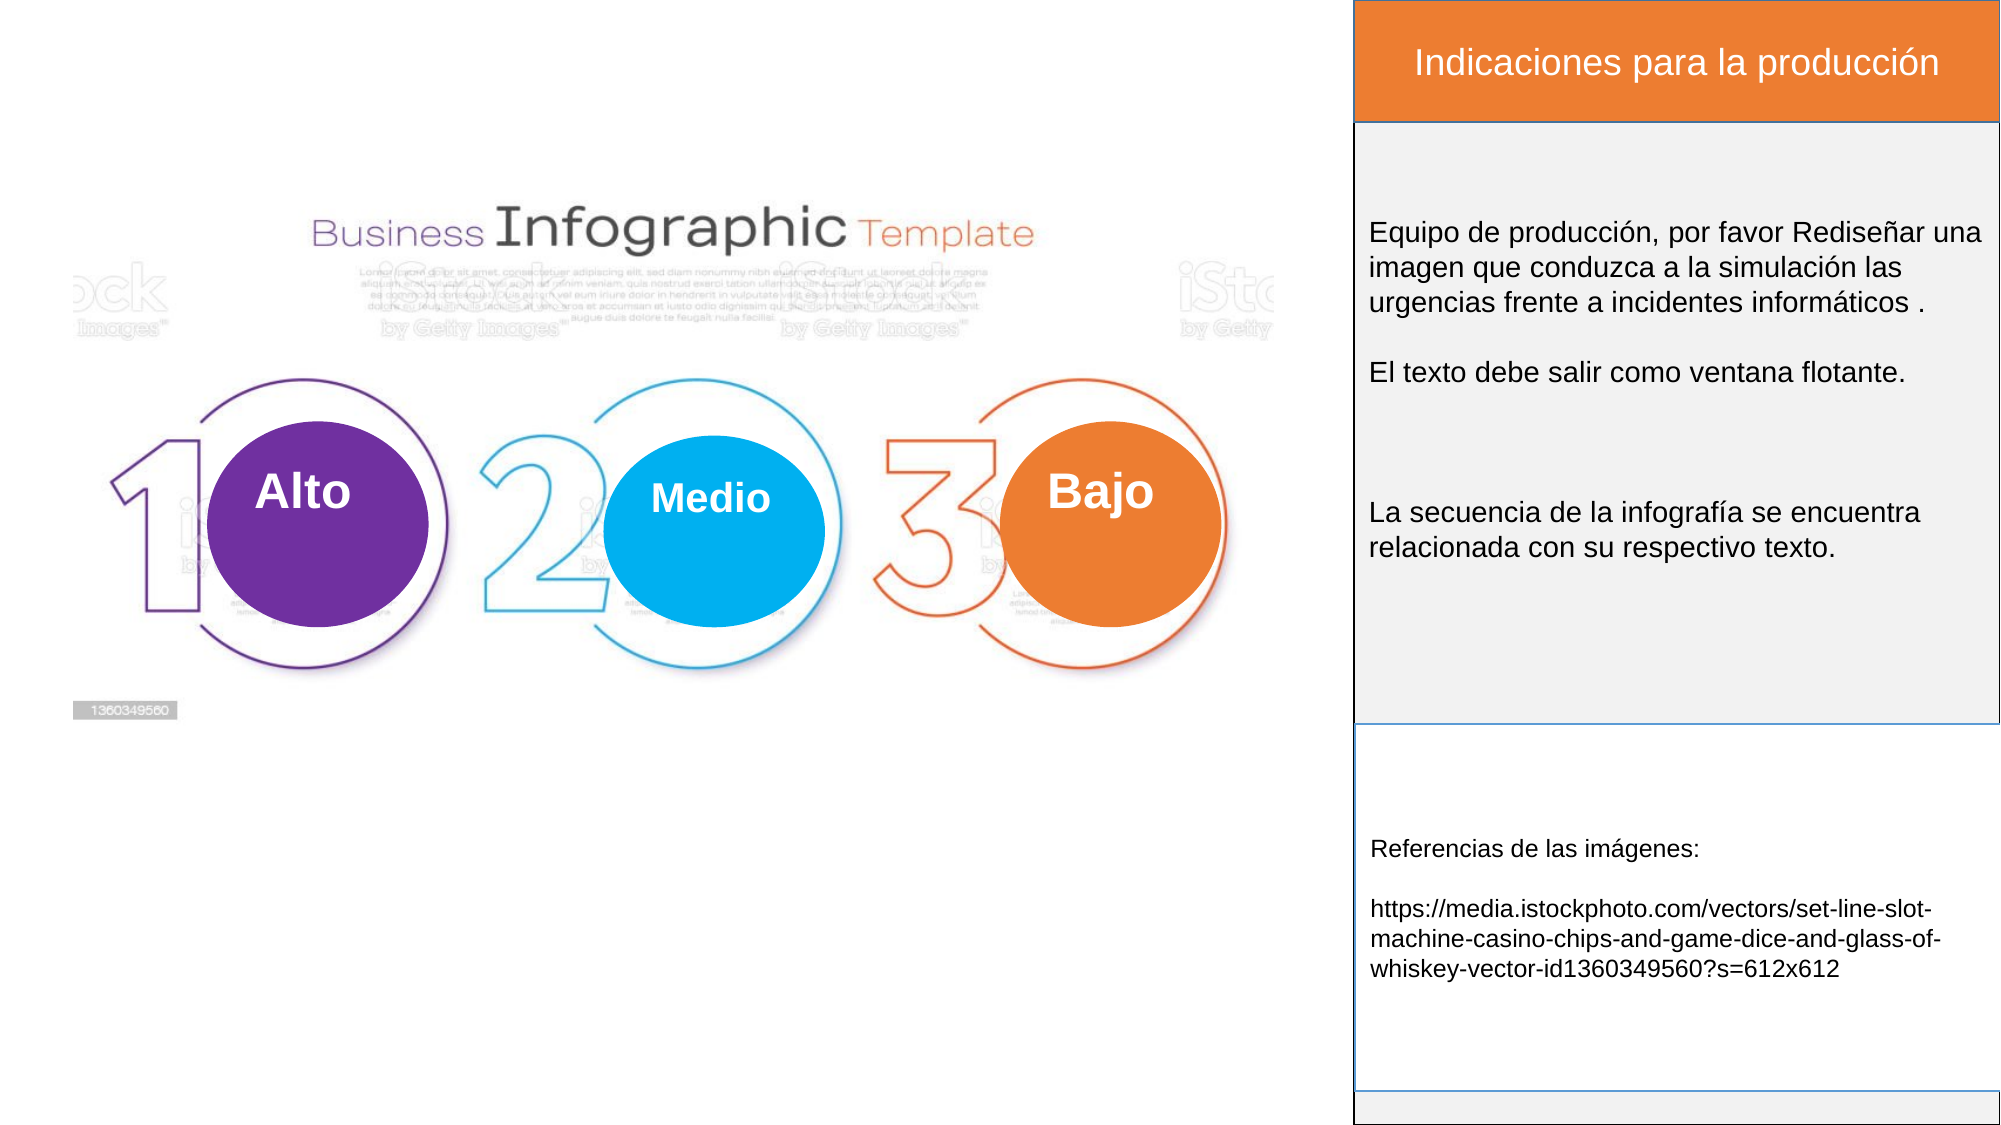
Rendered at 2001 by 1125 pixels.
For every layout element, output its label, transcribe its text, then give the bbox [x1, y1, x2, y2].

text_box Referencias de las imágenes: https://media.istockphoto.com/vectors/set-line-slot-machine-casino-chips-and-game-dice-and-glass-of-whiskey-vector-id1360349560?s=612x612 [1355, 723, 2000, 1091]
text_box Indicaciones para la producción [1353, 0, 2000, 122]
picture [73, 171, 1274, 735]
text_box [1353, 701, 2000, 1125]
text_box [1353, 122, 2000, 206]
text_box Equipo de producción, por favor Rediseñar una imagen que conduzca a la simulación las urgencias frente a incidentes informáticos . El texto debe salir como ventana flotante. La secuencia de la infografía se encuentra relacionada con su respectivo texto. [1353, 206, 2000, 701]
